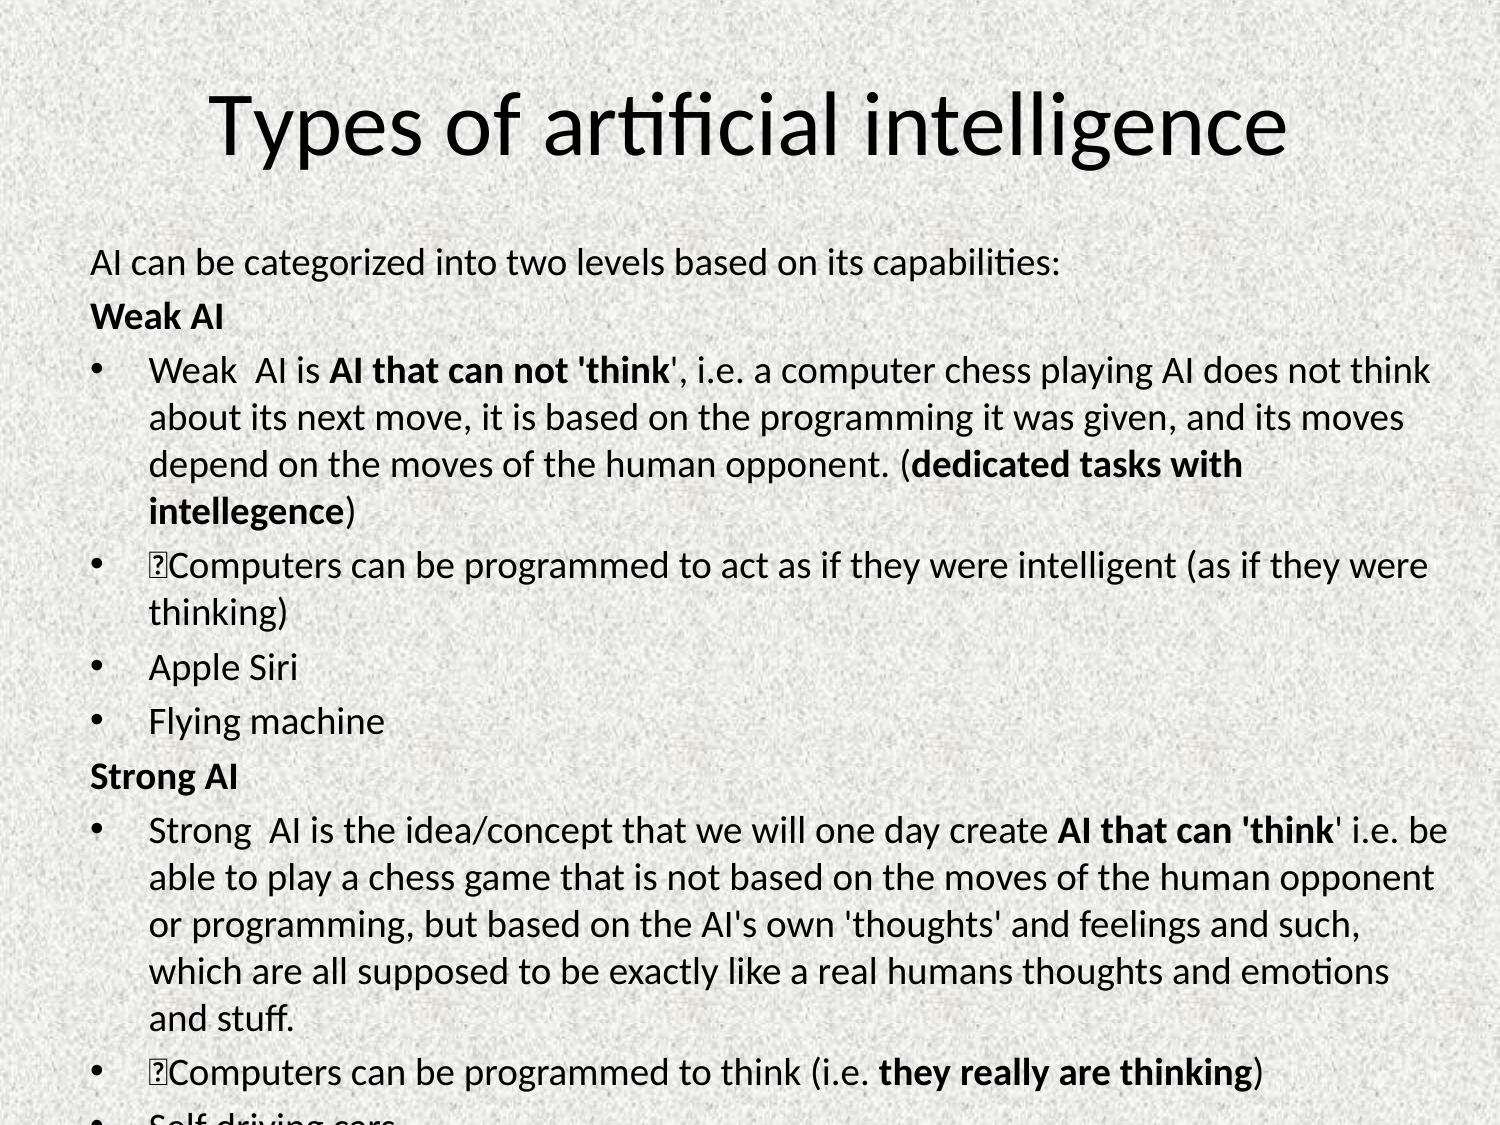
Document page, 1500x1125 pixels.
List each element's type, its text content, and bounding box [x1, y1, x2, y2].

picture [0, 0, 1500, 1125]
title Types of artificial intelligence [75, 24, 1425, 213]
list AI can be categorized into two levels based on its capabilities: Weak AI Weak AI is AI that can not 'think', i.e. a computer chess playing AI does not think about its next move, it is based on the programming it was given, and its moves depend on the moves of the human opponent. (dedicated tasks with intellegence) Computers can be programmed to act as if they were intelligent (as if they were thinking) Apple Siri Flying machine Strong AI Strong AI is the idea/concept that we will one day create AI that can 'think' i.e. be able to play a chess game that is not based on the moves of the human opponent or programming, but based on the AI's own 'thoughts' and feelings and such, which are all supposed to be exactly like a real humans thoughts and emotions and stuff. Computers can be programmed to think (i.e. they really are thinking) Self driving cars [75, 228, 1472, 1125]
